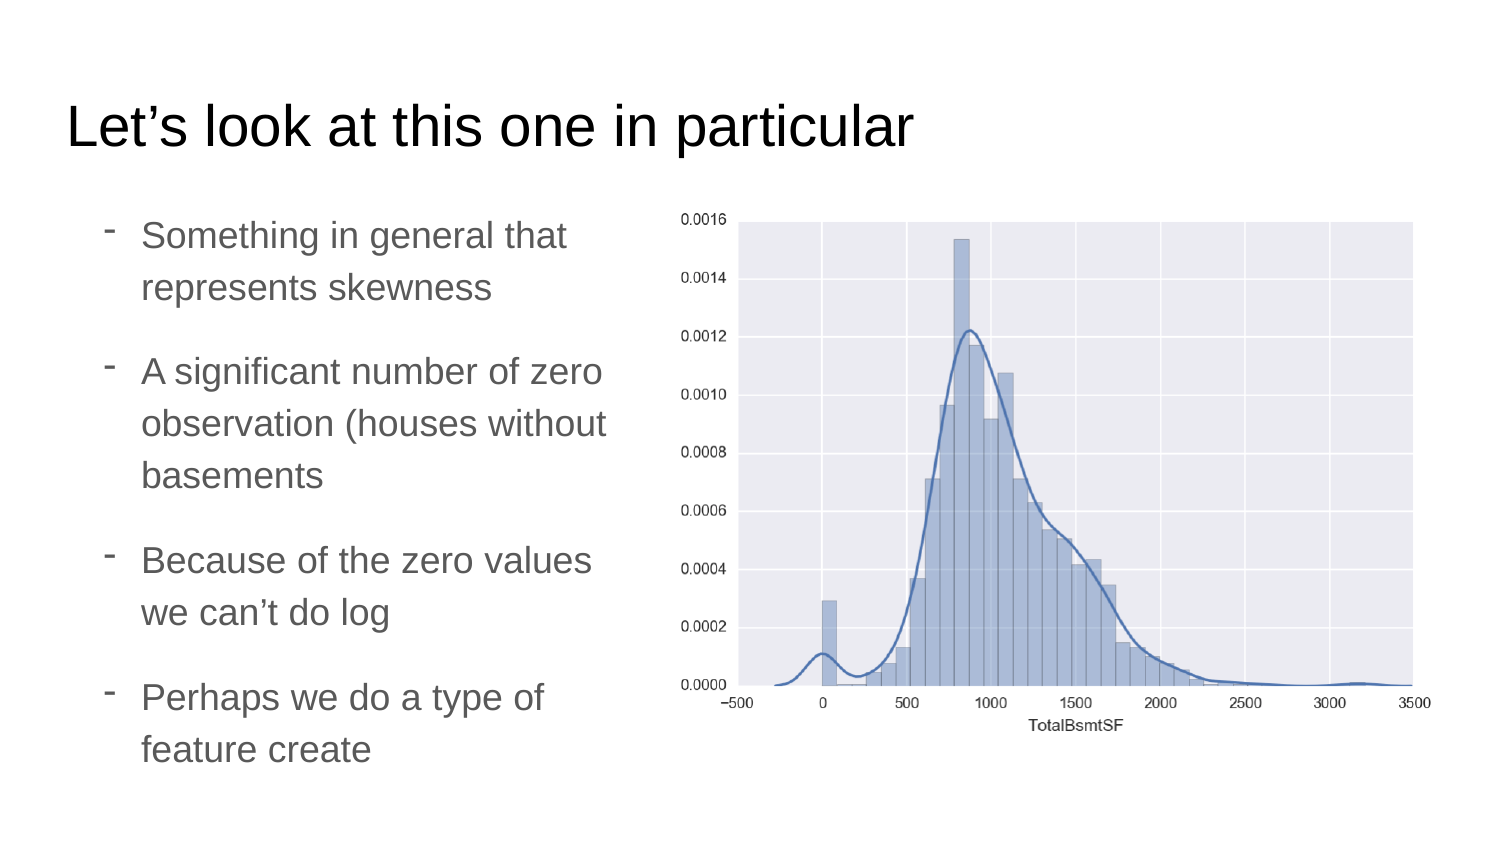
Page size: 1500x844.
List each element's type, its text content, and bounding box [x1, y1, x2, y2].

list Something in general that represents skewness A significant number of zero observation (houses without basements Because of the zero values we can’t do log Perhaps we do a type of feature create [51, 189, 647, 750]
title Let’s look at this one in particular [51, 72, 1449, 167]
picture [662, 199, 1457, 739]
